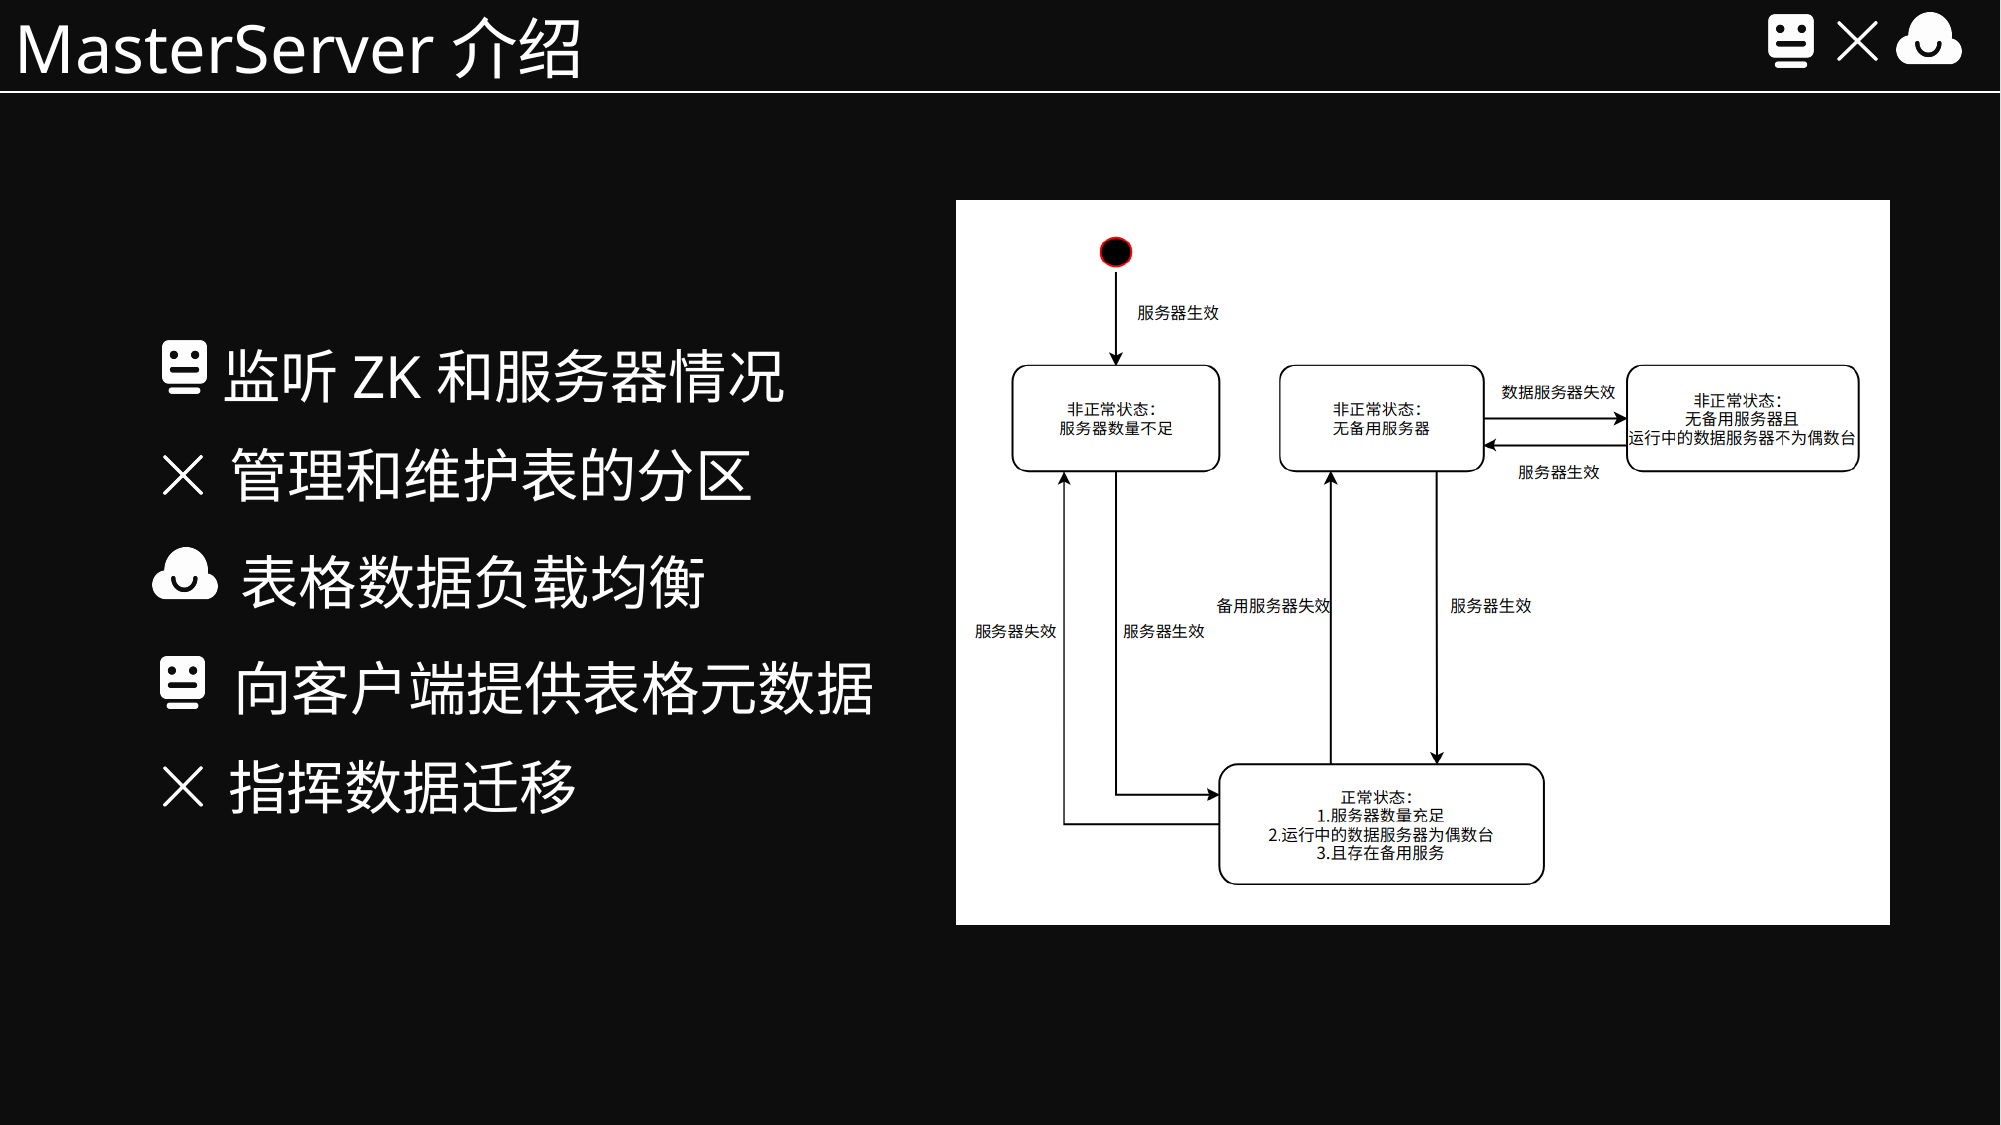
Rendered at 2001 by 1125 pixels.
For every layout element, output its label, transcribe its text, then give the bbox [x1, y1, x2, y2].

text_box 表格数据负载均衡 [225, 538, 722, 624]
picture [1896, 6, 1962, 76]
picture [152, 444, 214, 506]
picture [1826, 10, 1889, 72]
text_box 指挥数据迁移 [213, 743, 593, 829]
text_box MasterServer介绍 [0, 0, 776, 95]
picture [956, 200, 1890, 925]
text_box 向客户端提供表格元数据 [218, 644, 890, 730]
text_box 监听ZK和服务器情况 [207, 332, 801, 417]
picture [152, 755, 214, 818]
text_box 管理和维护表的分区 [214, 431, 769, 517]
picture [154, 336, 215, 398]
picture [152, 652, 213, 713]
picture [152, 541, 218, 611]
picture [1760, 10, 1822, 72]
